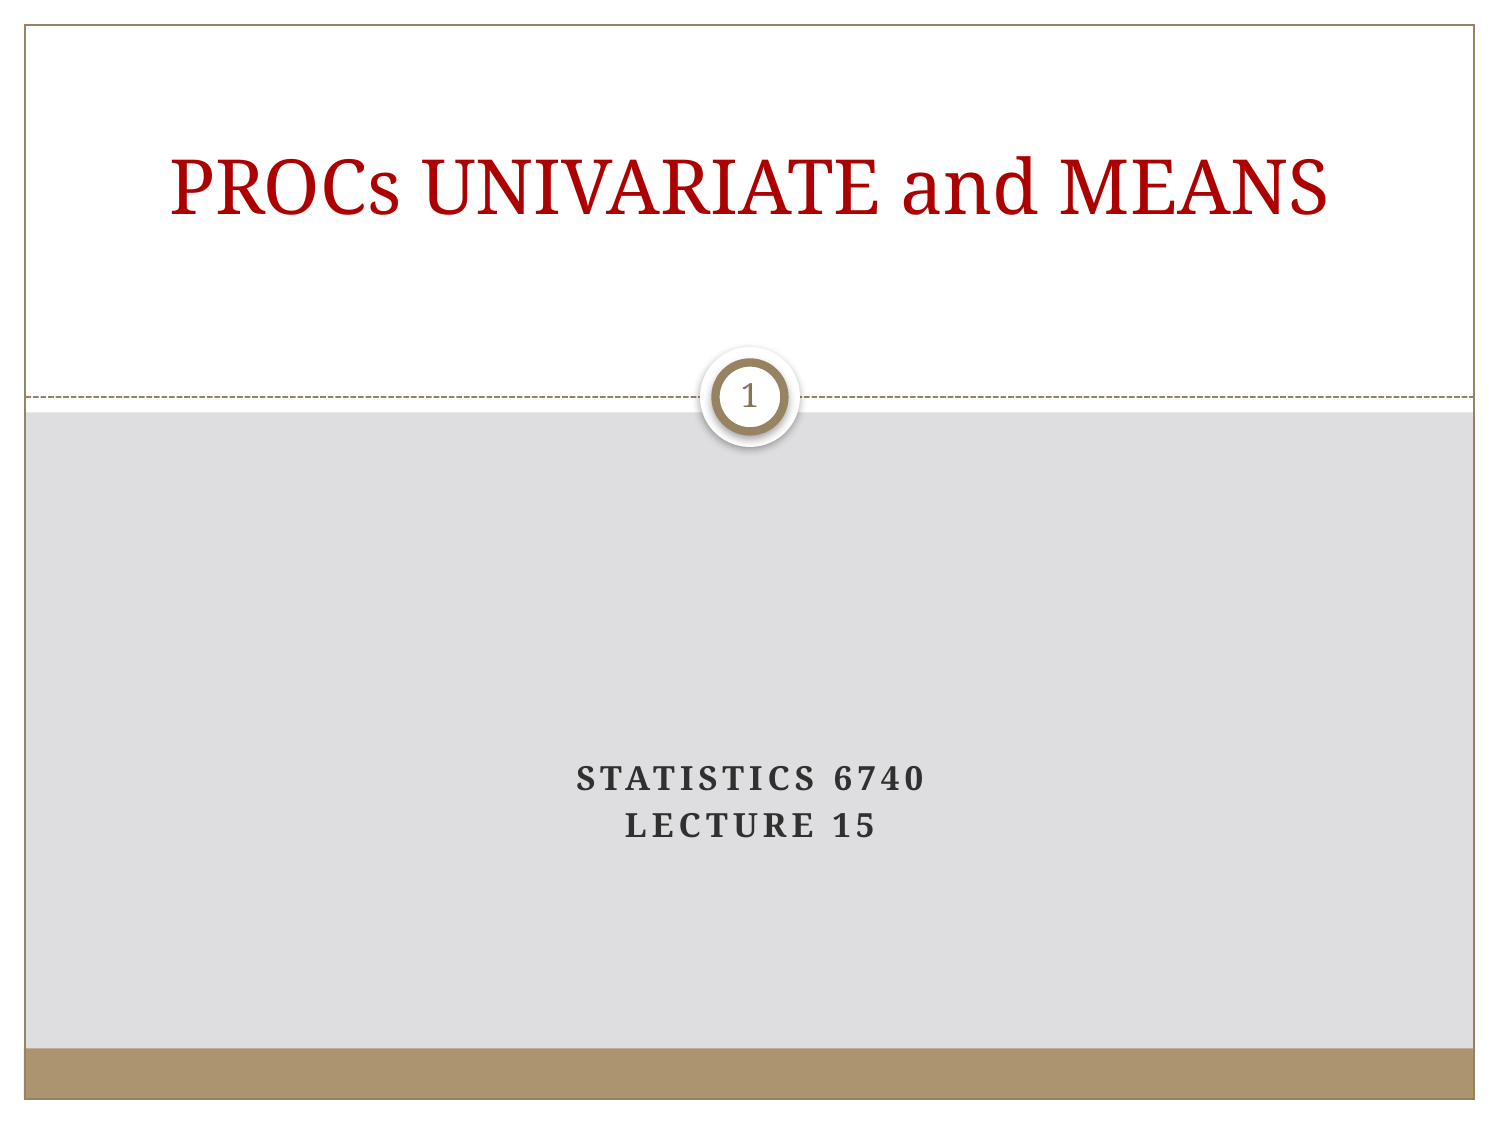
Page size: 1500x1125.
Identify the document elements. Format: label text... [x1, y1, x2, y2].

slide_number 1 [712, 360, 788, 434]
subtitle Statistics 6740 Lecture 15 [225, 750, 1275, 875]
title PROCs UNIVARIATE and MEANS [112, 62, 1388, 238]
